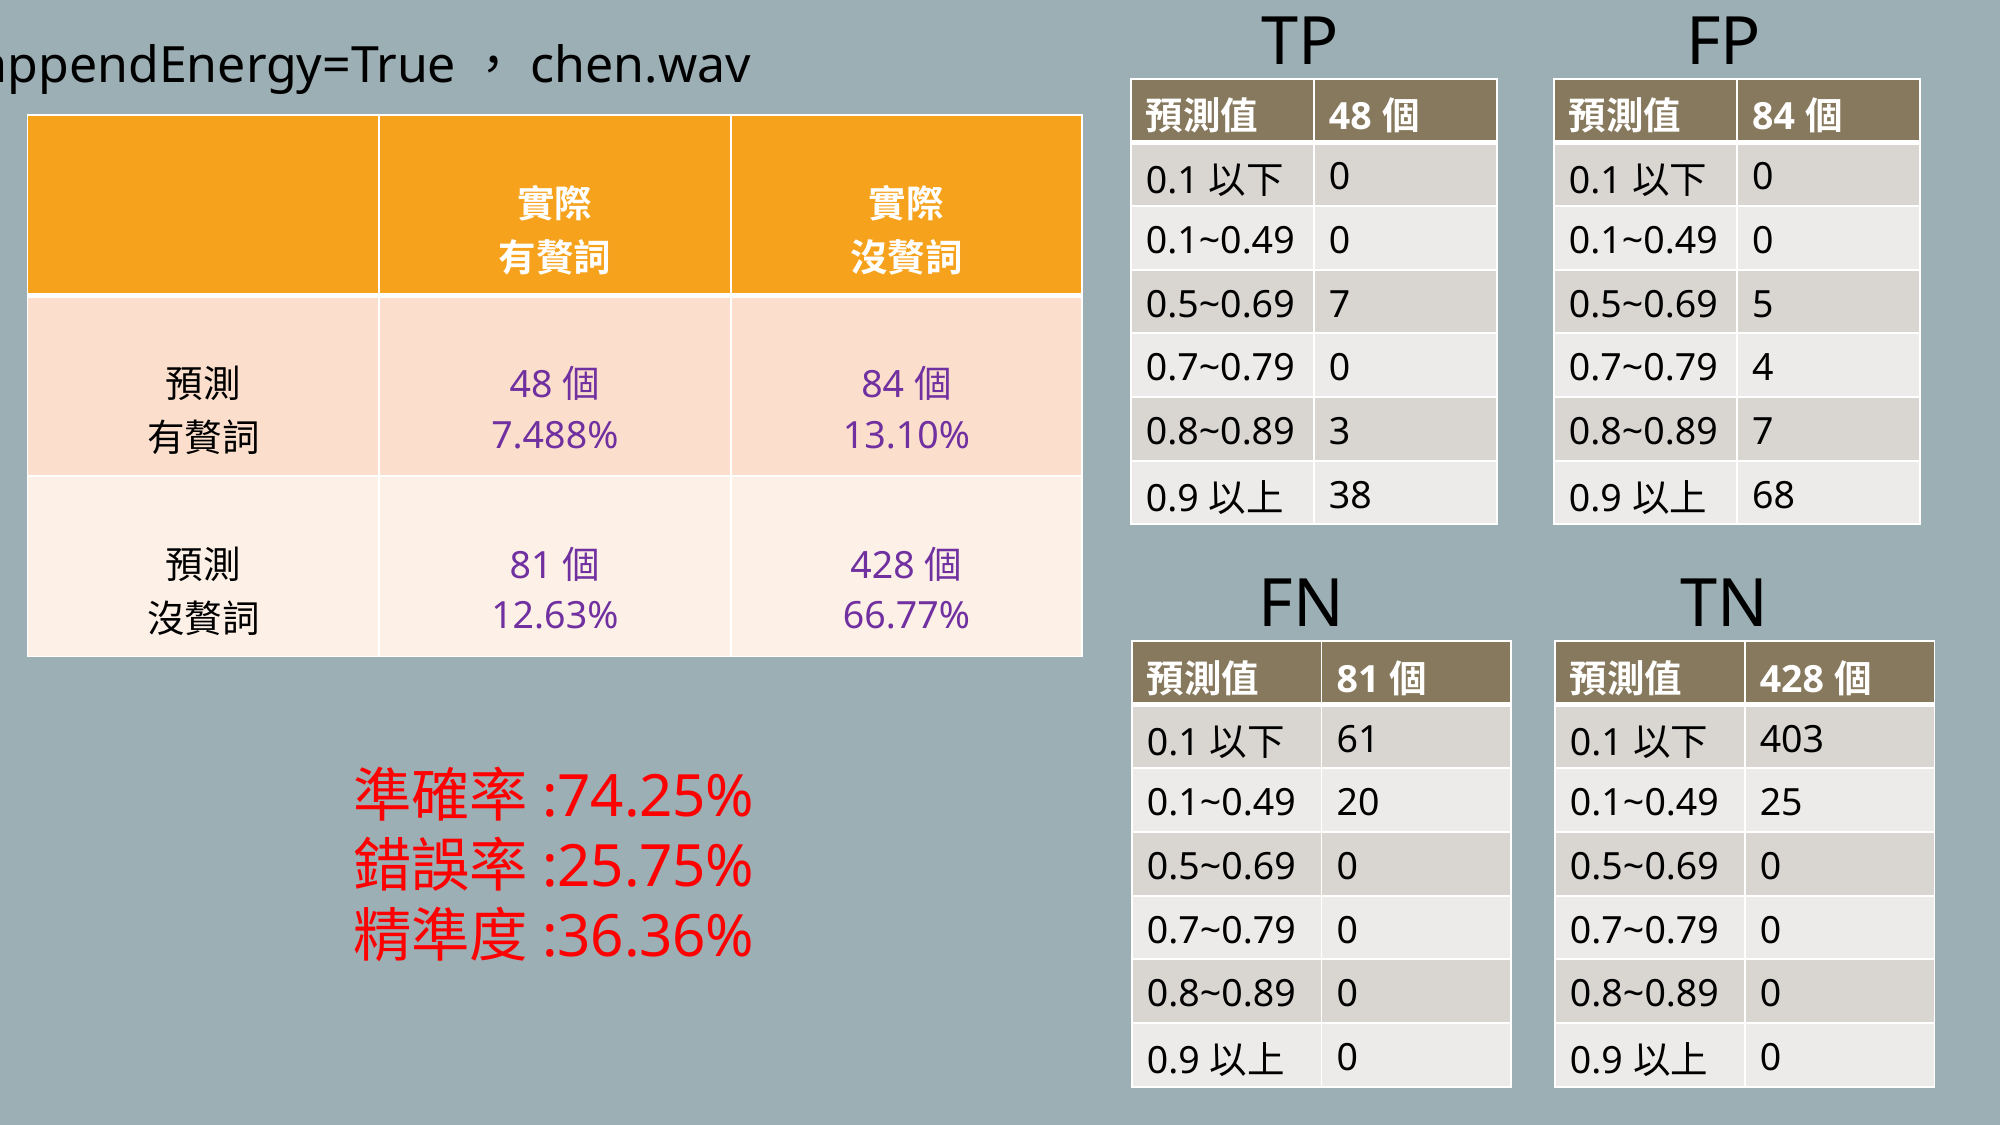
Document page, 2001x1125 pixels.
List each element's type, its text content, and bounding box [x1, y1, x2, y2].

table_cell 0.9以上 [1556, 1024, 1744, 1086]
table_cell 0.7~0.79 [1133, 897, 1321, 958]
text_box FN [1244, 552, 1360, 640]
table_cell 0.1以下 [1555, 145, 1736, 205]
table_cell 0 [1315, 334, 1496, 396]
table_cell 0.5~0.69 [1556, 833, 1744, 895]
table_cell 428個 66.77% [732, 477, 1081, 656]
table_cell 3 [1315, 398, 1496, 460]
table_cell 7 [1738, 398, 1919, 460]
table_cell 0 [1746, 833, 1934, 895]
table_cell 0 [1322, 960, 1510, 1022]
table_cell 0 [1746, 897, 1934, 958]
table_header 48個 [1315, 80, 1496, 140]
table_cell 0.9以上 [1555, 462, 1736, 523]
table_header 實際 沒贅詞 [732, 116, 1081, 293]
table_header 實際 有贅詞 [380, 116, 730, 293]
table_cell 0.5~0.69 [1555, 271, 1736, 332]
table_cell 0.8~0.89 [1132, 398, 1313, 460]
table_header 428個 [1746, 642, 1934, 702]
table_cell 預測 有贅詞 [28, 298, 378, 475]
table_cell 0 [1322, 833, 1510, 895]
table_cell 0.1以下 [1132, 145, 1313, 205]
table_cell 0 [1746, 1024, 1934, 1086]
table_cell 0.7~0.79 [1555, 334, 1736, 396]
table_header 84個 [1738, 80, 1919, 140]
table_header 預測值 [1556, 642, 1744, 702]
table_cell 0 [1738, 207, 1919, 269]
table_cell 0 [1738, 145, 1919, 205]
table_cell 0.1以下 [1556, 707, 1744, 767]
table_cell 0.1以下 [1133, 707, 1321, 767]
table_cell 0 [1746, 960, 1934, 1022]
table_header 預測值 [1555, 80, 1736, 140]
table_cell 7 [1315, 271, 1496, 332]
table_cell 0.1~0.49 [1555, 207, 1736, 269]
table_cell 84個 13.10% [732, 298, 1081, 475]
table_cell 38 [1315, 462, 1496, 523]
table_cell 0.8~0.89 [1555, 398, 1736, 460]
table_cell 0.5~0.69 [1132, 271, 1313, 332]
table_cell 68 [1738, 462, 1919, 523]
table_header 預測值 [1132, 80, 1313, 140]
text_box FP [1671, 0, 1777, 78]
table_cell 0.8~0.89 [1133, 960, 1321, 1022]
table_cell 0 [1315, 145, 1496, 205]
table_cell 0.9以上 [1132, 462, 1313, 523]
table_cell 0.1~0.49 [1132, 207, 1313, 269]
table_cell 0 [1322, 897, 1510, 958]
table_cell 0.9以上 [1133, 1024, 1321, 1086]
table_cell 0.7~0.79 [1132, 334, 1313, 396]
table_cell 61 [1322, 707, 1510, 767]
table_cell 48個 7.488% [380, 298, 730, 475]
text_box TN [1665, 552, 1784, 640]
table_header [28, 116, 378, 293]
table_cell 5 [1738, 271, 1919, 332]
table_cell 0.7~0.79 [1556, 897, 1744, 958]
text_box 準確率:74.25% 錯誤率:25.75% 精準度:36.36% [338, 750, 770, 976]
table_cell 0 [1322, 1024, 1510, 1086]
table_cell 0.8~0.89 [1556, 960, 1744, 1022]
table_cell 0 [1315, 207, 1496, 269]
table_cell 25 [1746, 769, 1934, 831]
text_box appendEnergy=True，chen.wav [0, 24, 766, 100]
table_cell 預測 沒贅詞 [28, 477, 378, 656]
table_cell 0.5~0.69 [1133, 833, 1321, 895]
table_cell 81個 12.63% [380, 477, 730, 656]
table_header 預測值 [1133, 642, 1321, 702]
table_cell 20 [1322, 769, 1510, 831]
text_box TP [1247, 0, 1355, 78]
table_cell 403 [1746, 707, 1934, 767]
table_header 81個 [1322, 642, 1510, 702]
table_cell 4 [1738, 334, 1919, 396]
table_cell 0.1~0.49 [1556, 769, 1744, 831]
table_cell 0.1~0.49 [1133, 769, 1321, 831]
